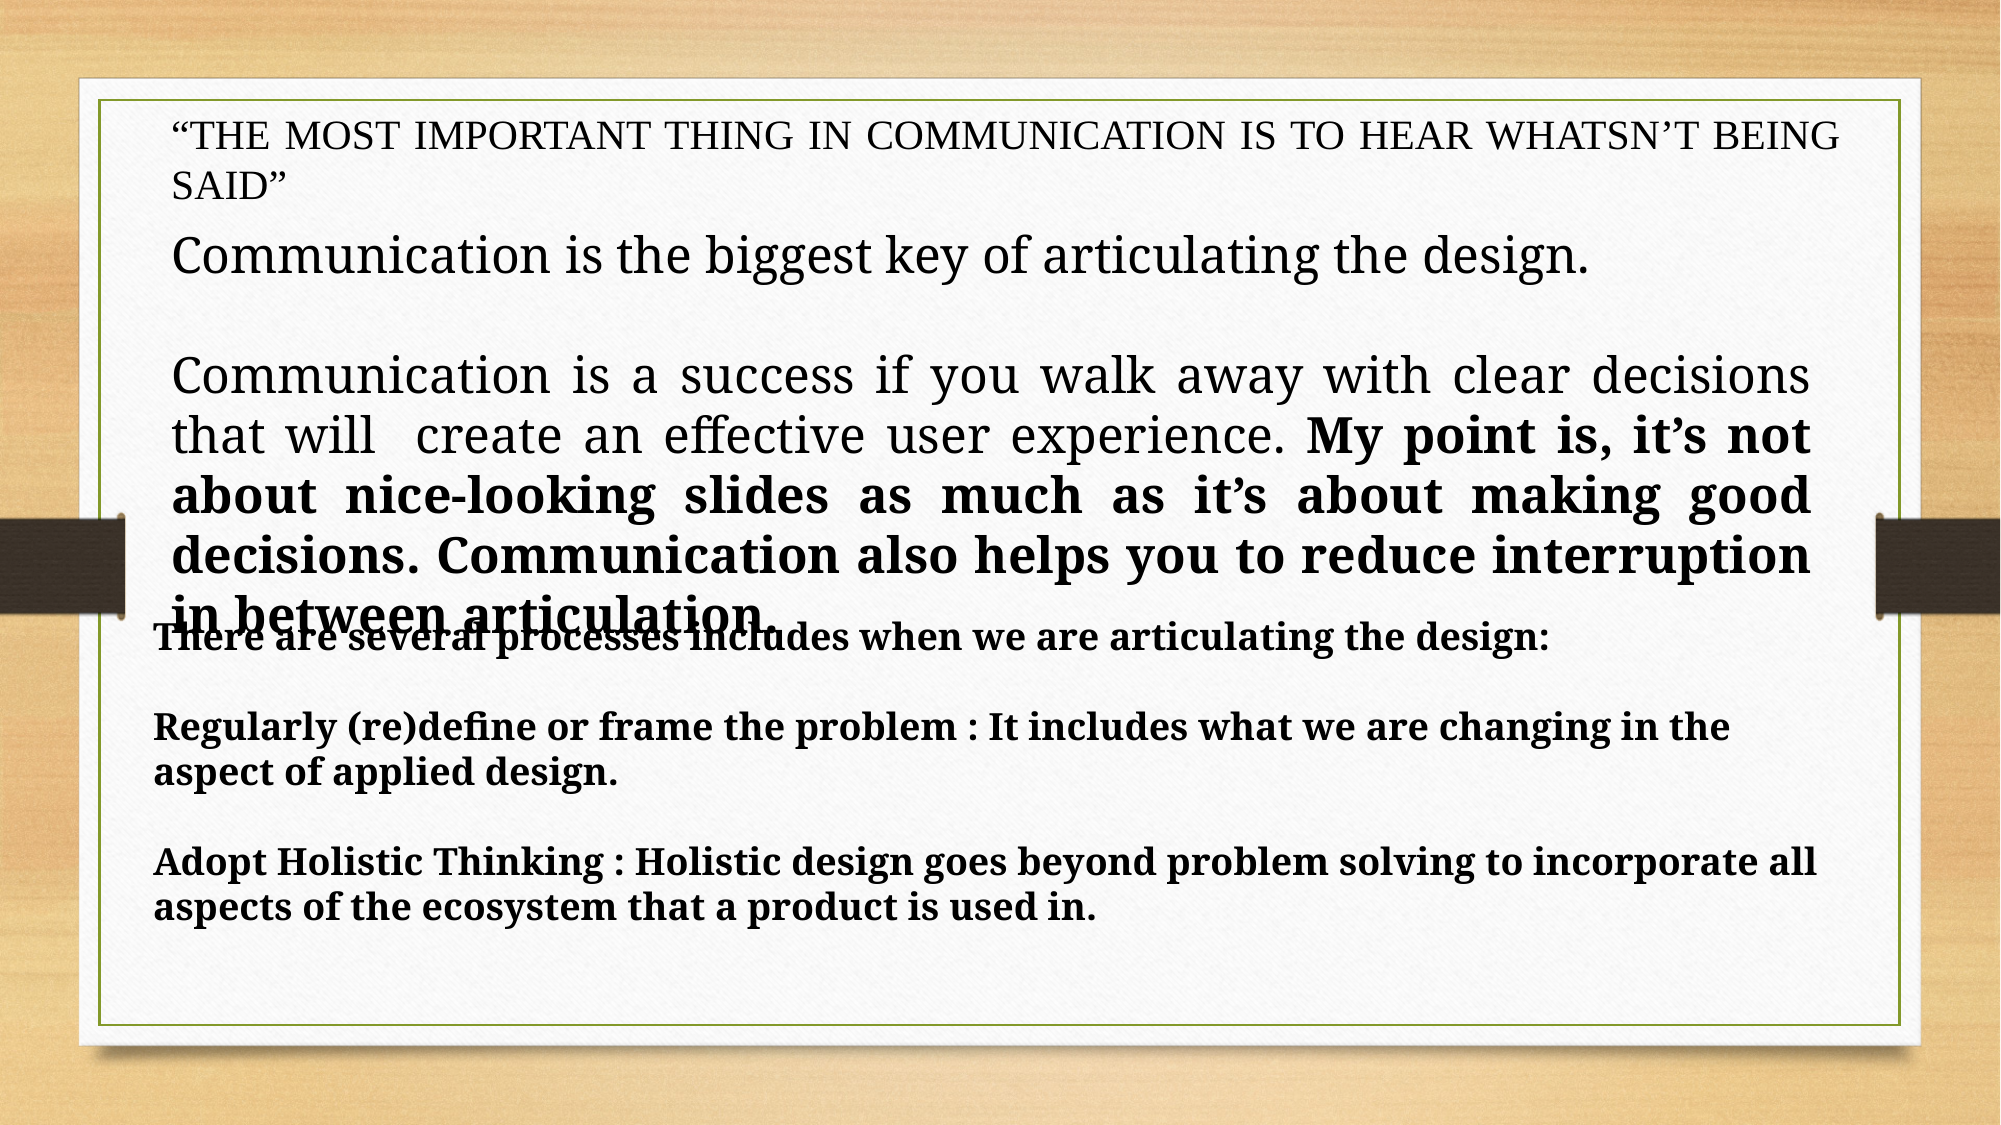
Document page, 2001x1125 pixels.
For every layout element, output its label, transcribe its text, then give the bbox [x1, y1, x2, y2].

picture [0, 0, 2001, 1125]
text_box Communication is the biggest key of articulating the design. Communication is a success if you walk away with clear decisions that will create an effective user experience. My point is, it’s not about nice-looking slides as much as it’s about making good decisions. Communication also helps you to reduce interruption in between articulation. [156, 216, 1827, 605]
text_box “THE MOST IMPORTANT THING IN COMMUNICATION IS TO HEAR WHATSN’T BEING SAID” [156, 100, 1856, 216]
text_box There are several processes includes when we are articulating the design: Regularly (re)define or frame the problem : It includes what we are changing in the aspect of applied design. Adopt Holistic Thinking : Holistic design goes beyond problem solving to incorporate all aspects of the ecosystem that a product is used in. [138, 605, 1872, 936]
